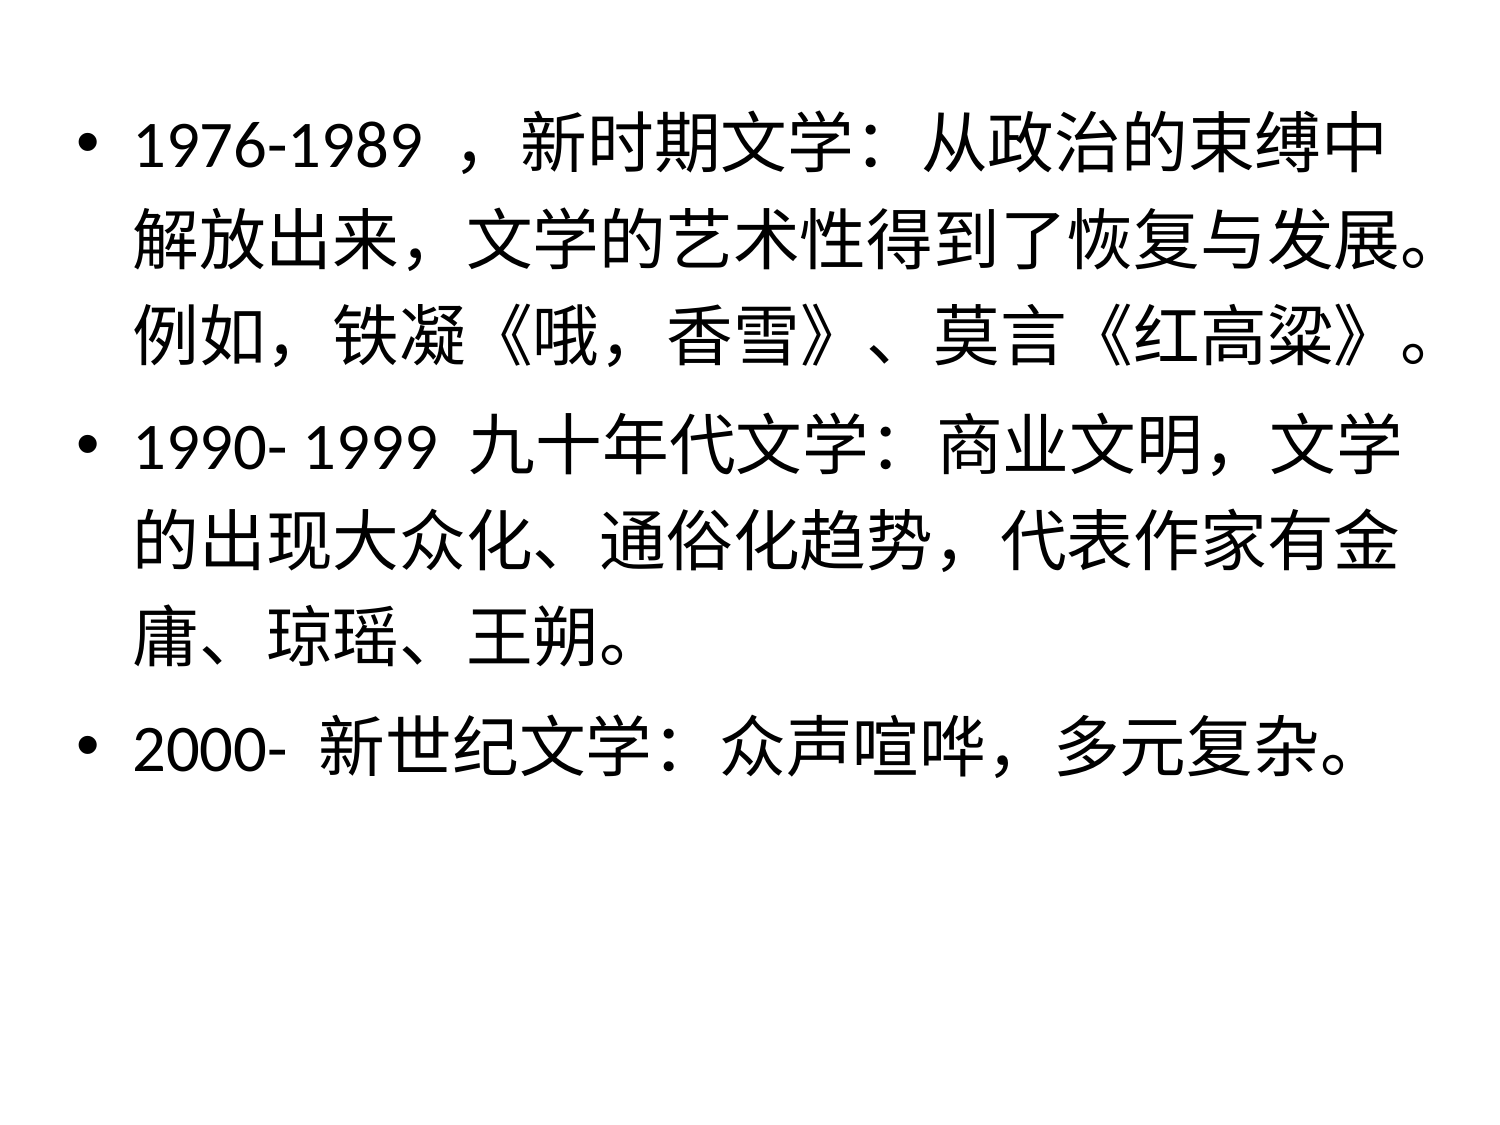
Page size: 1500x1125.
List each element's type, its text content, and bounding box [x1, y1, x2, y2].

list 1976-1989 ，新时期文学：从政治的束缚中解放出来，文学的艺术性得到了恢复与发展。例如，铁凝《哦，香雪》、莫言《红高粱》。 1990- 1999 九十年代文学：商业文明，文学的出现大众化、通俗化趋势，代表作家有金庸、琼瑶、王朔。 2000- 新世纪文学：众声喧哗，多元复杂。 [61, 77, 1453, 1067]
